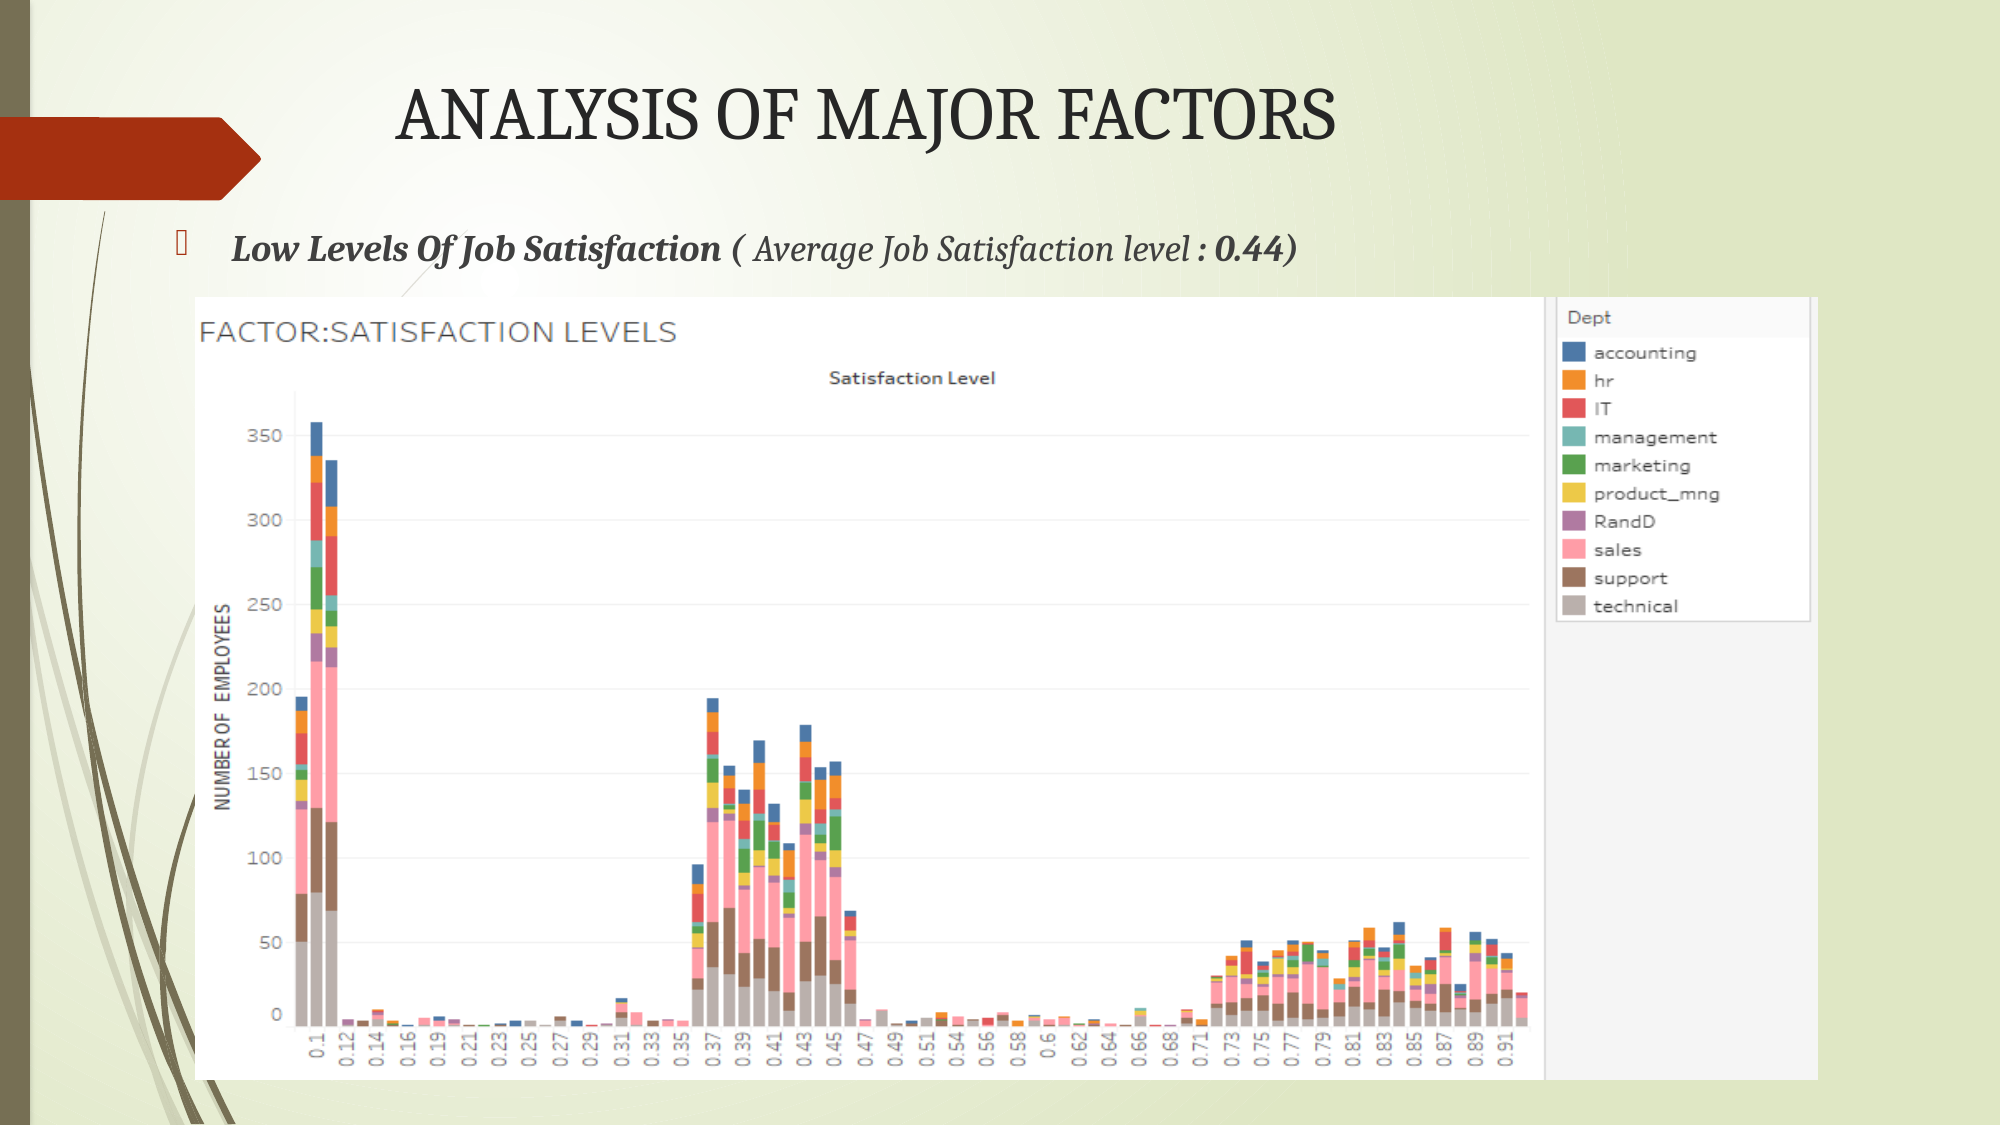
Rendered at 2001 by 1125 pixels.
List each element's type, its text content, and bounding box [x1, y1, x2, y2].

picture [195, 297, 1818, 1080]
list Low Levels Of Job Satisfaction ( Average Job Satisfaction level : 0.44) [160, 216, 1804, 322]
title ANALYSIS OF MAJOR FACTORS [379, 57, 1842, 199]
